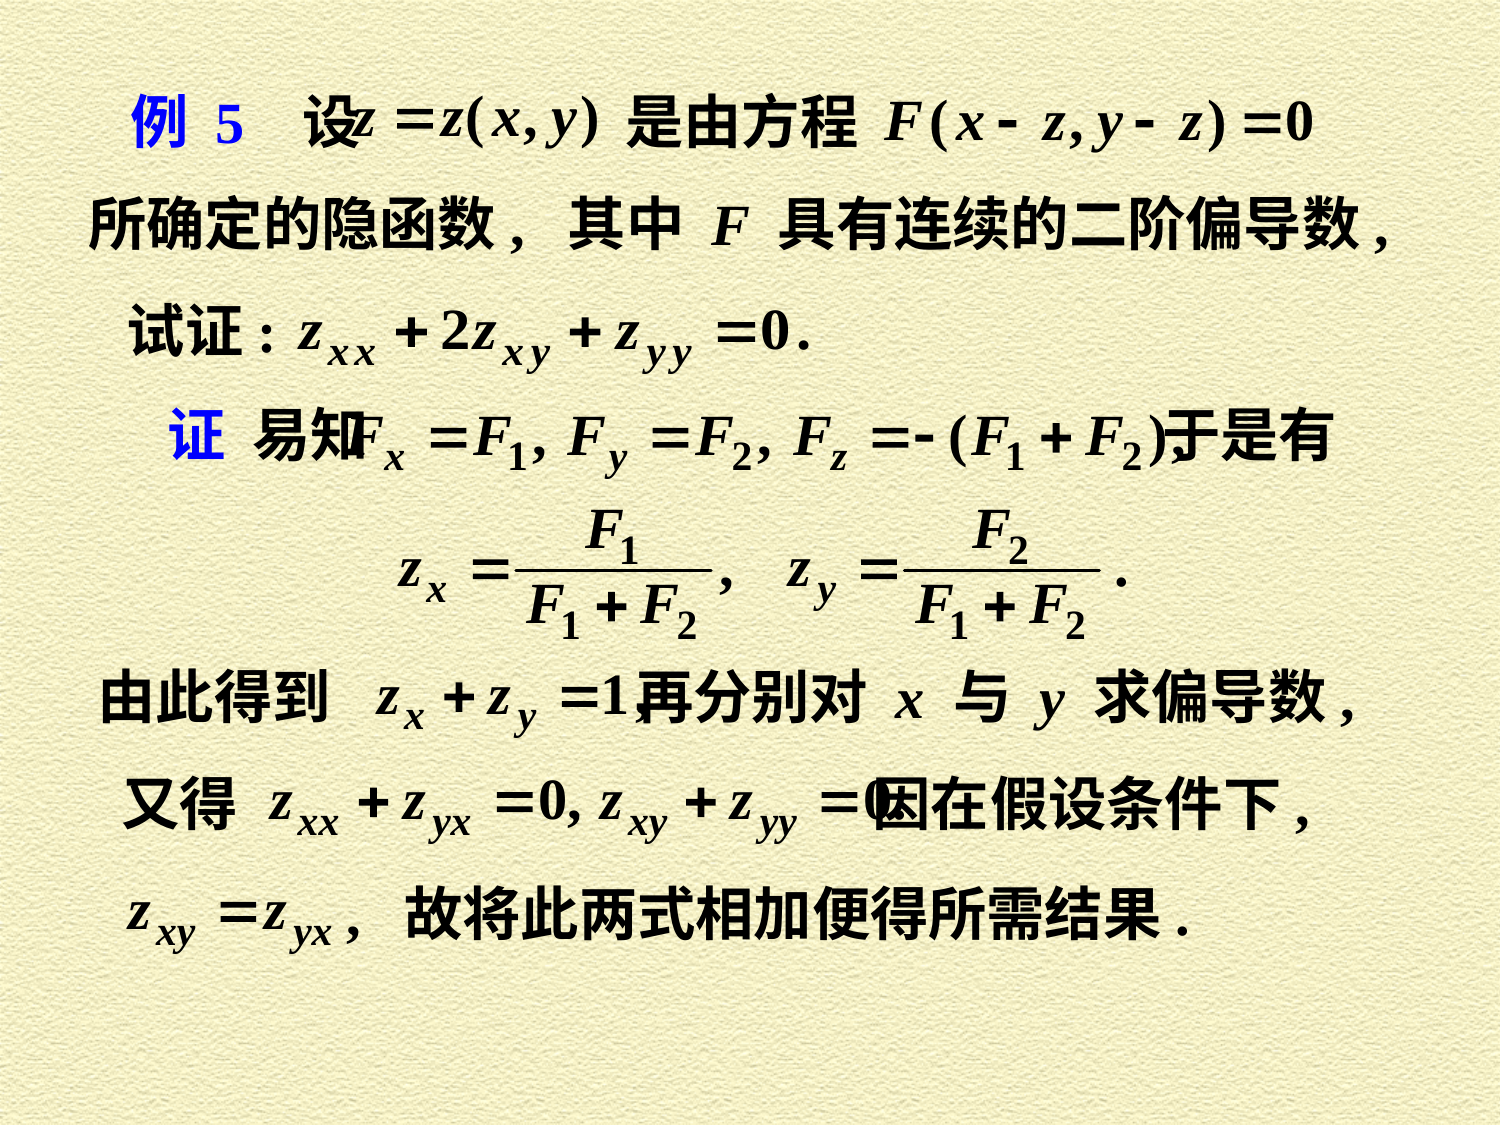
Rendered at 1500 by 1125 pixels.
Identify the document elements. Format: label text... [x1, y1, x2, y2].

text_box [394, 498, 1130, 651]
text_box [123, 877, 1224, 959]
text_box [100, 660, 1411, 744]
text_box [106, 759, 1412, 849]
text_box 所确定的隐函数, 其中 F 具有连续的二阶偏导数, [73, 187, 1448, 266]
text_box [108, 390, 1437, 485]
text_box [112, 78, 1318, 164]
picture [0, 0, 1500, 1125]
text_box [112, 286, 815, 379]
